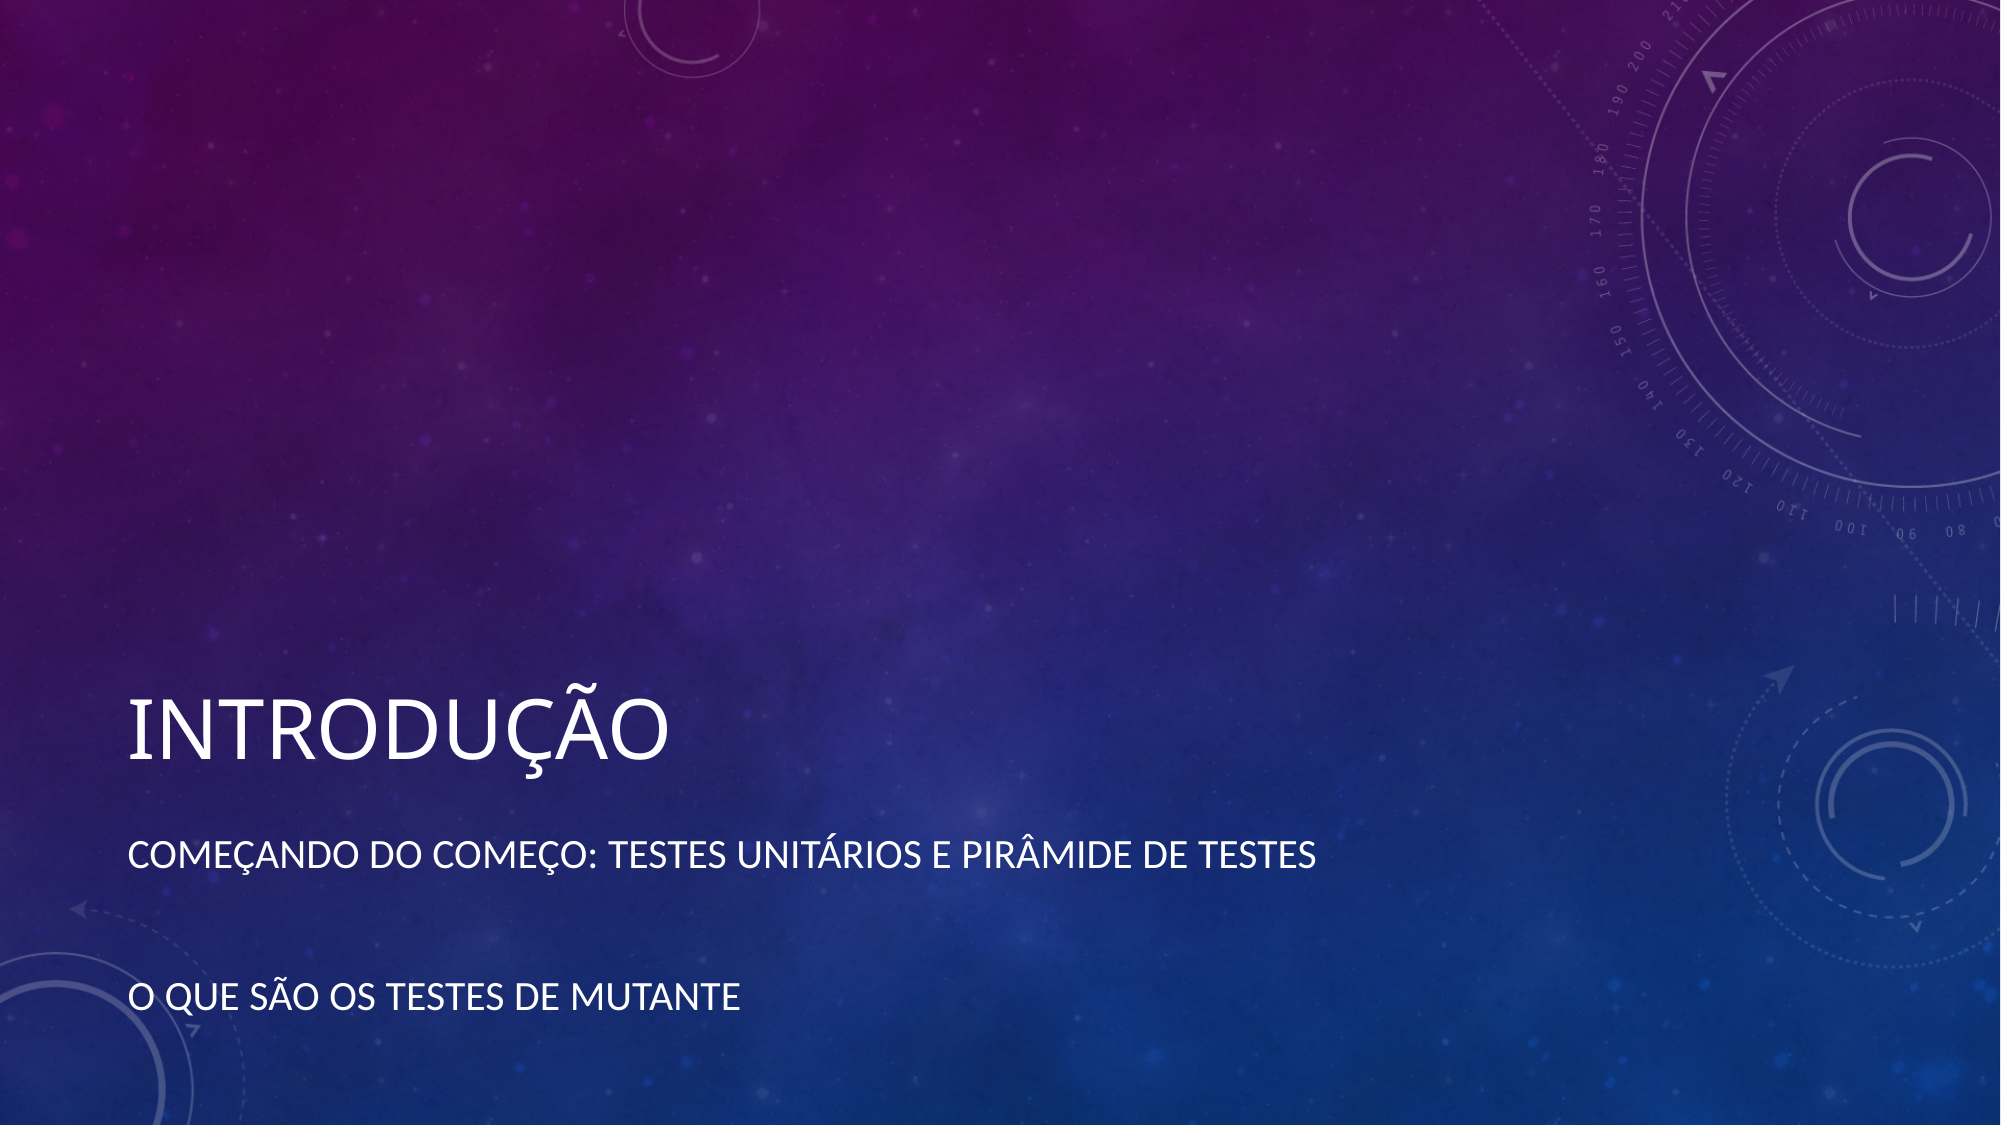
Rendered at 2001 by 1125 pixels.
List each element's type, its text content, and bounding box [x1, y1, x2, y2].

picture [0, 0, 2001, 1125]
list Começando do começo: Testes unitários e pirâmide de testes O que são os testes de mutante [112, 819, 1775, 1057]
title Introdução [112, 542, 1775, 784]
